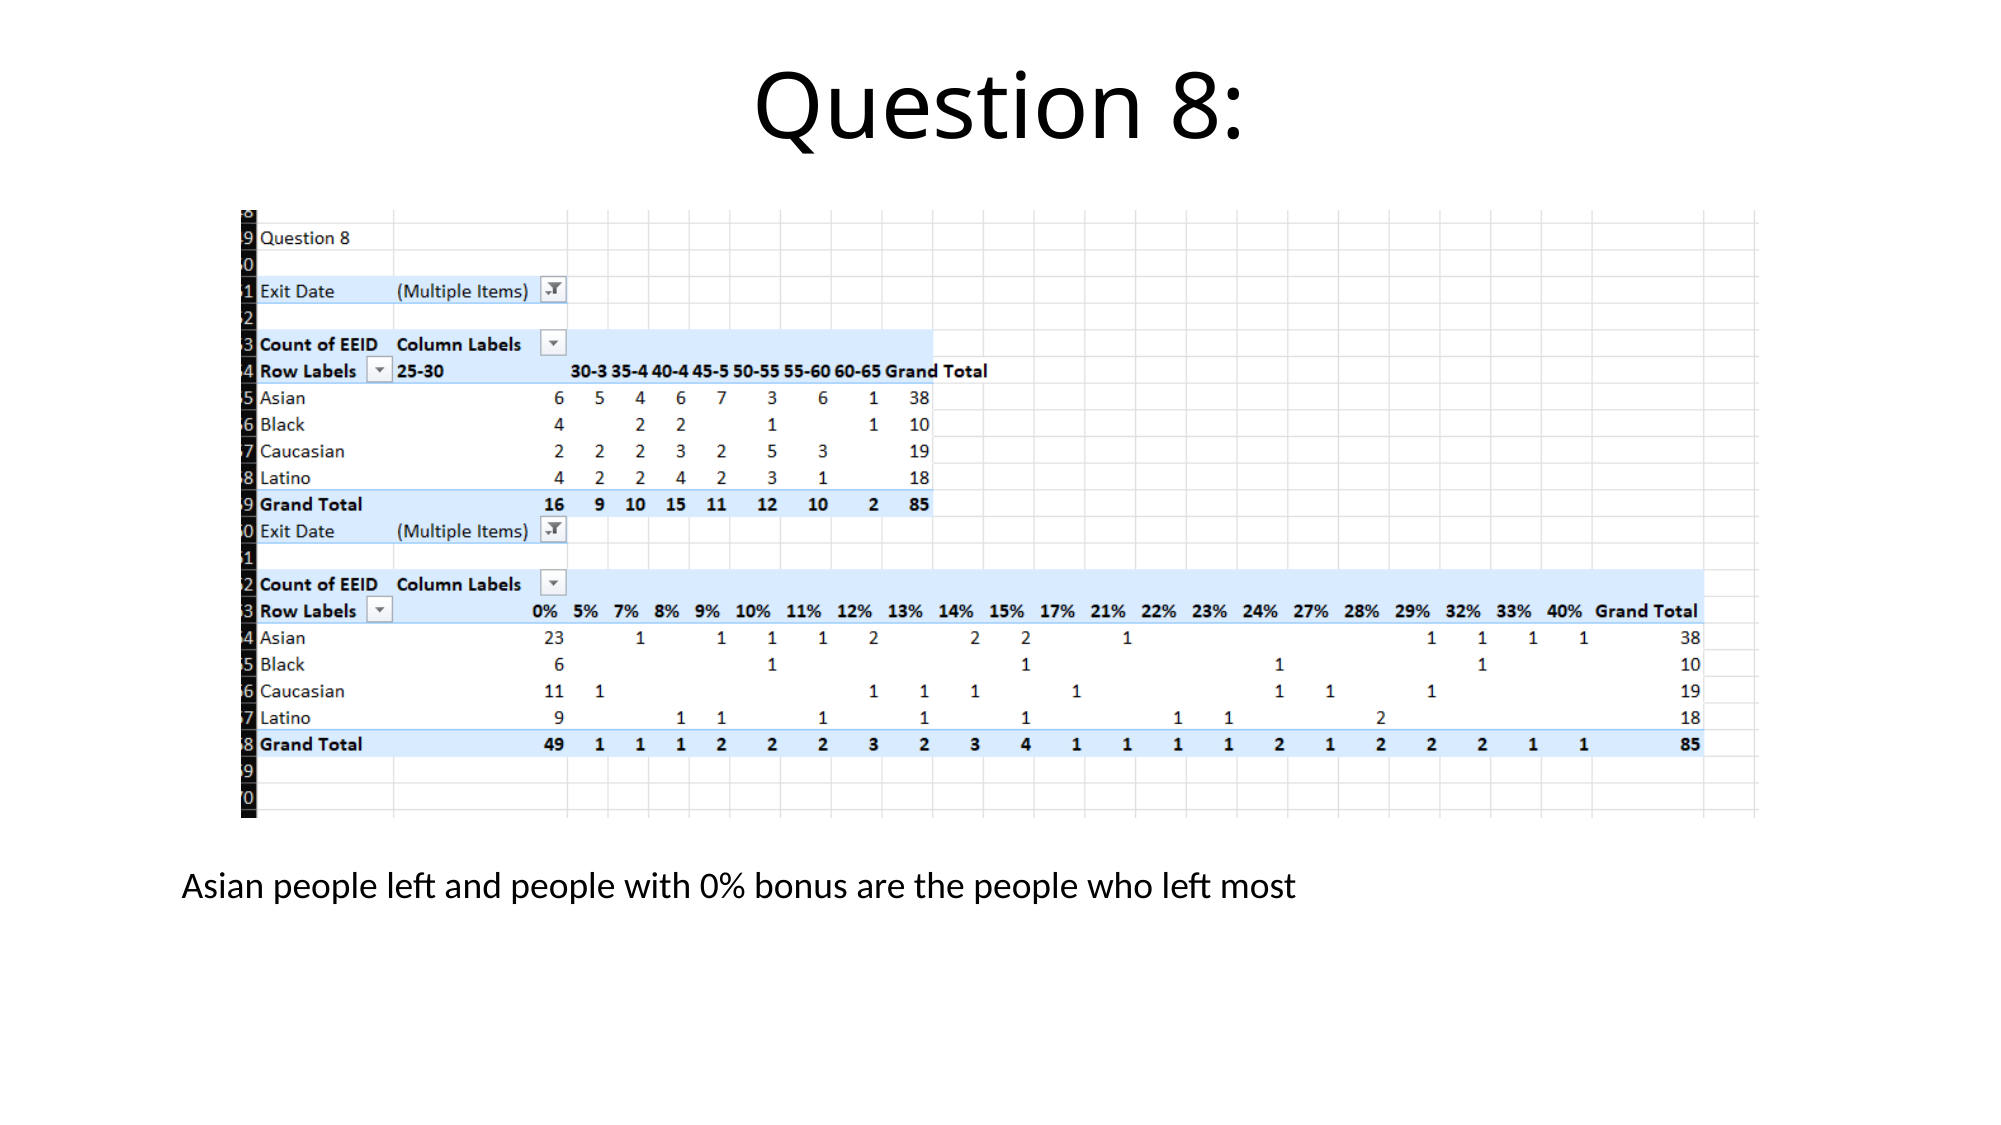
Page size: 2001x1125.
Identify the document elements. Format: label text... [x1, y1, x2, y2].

picture [241, 210, 1759, 818]
title Question 8: [137, 0, 1863, 218]
text_box Asian people left and people with 0% bonus are the people who left most [166, 853, 1833, 914]
